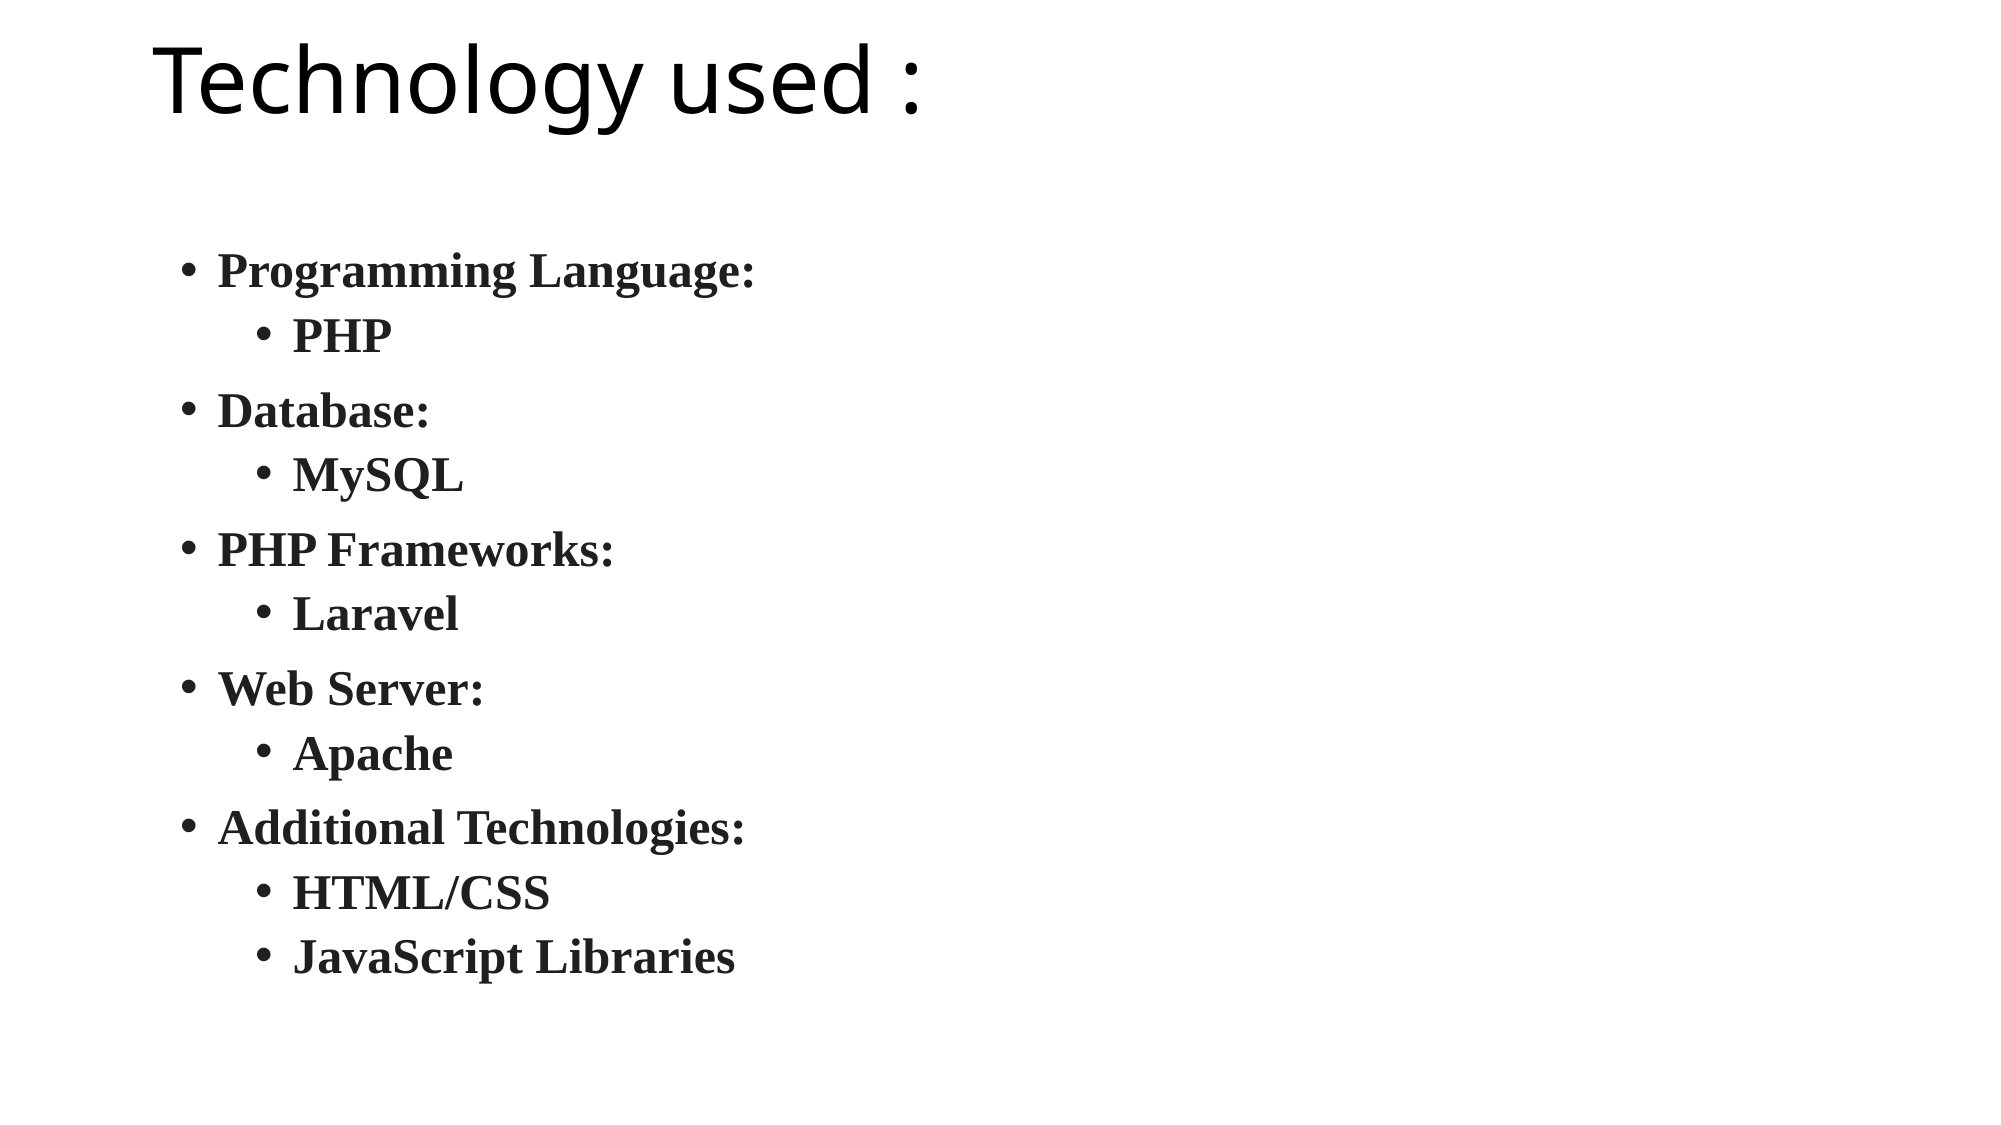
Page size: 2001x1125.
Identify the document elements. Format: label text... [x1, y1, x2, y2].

list Programming Language: PHP Database: MySQL PHP Frameworks: Laravel Web Server: Apache Additional Technologies: HTML/CSS JavaScript Libraries [165, 156, 1891, 1101]
title Technology used : [137, 12, 1863, 157]
